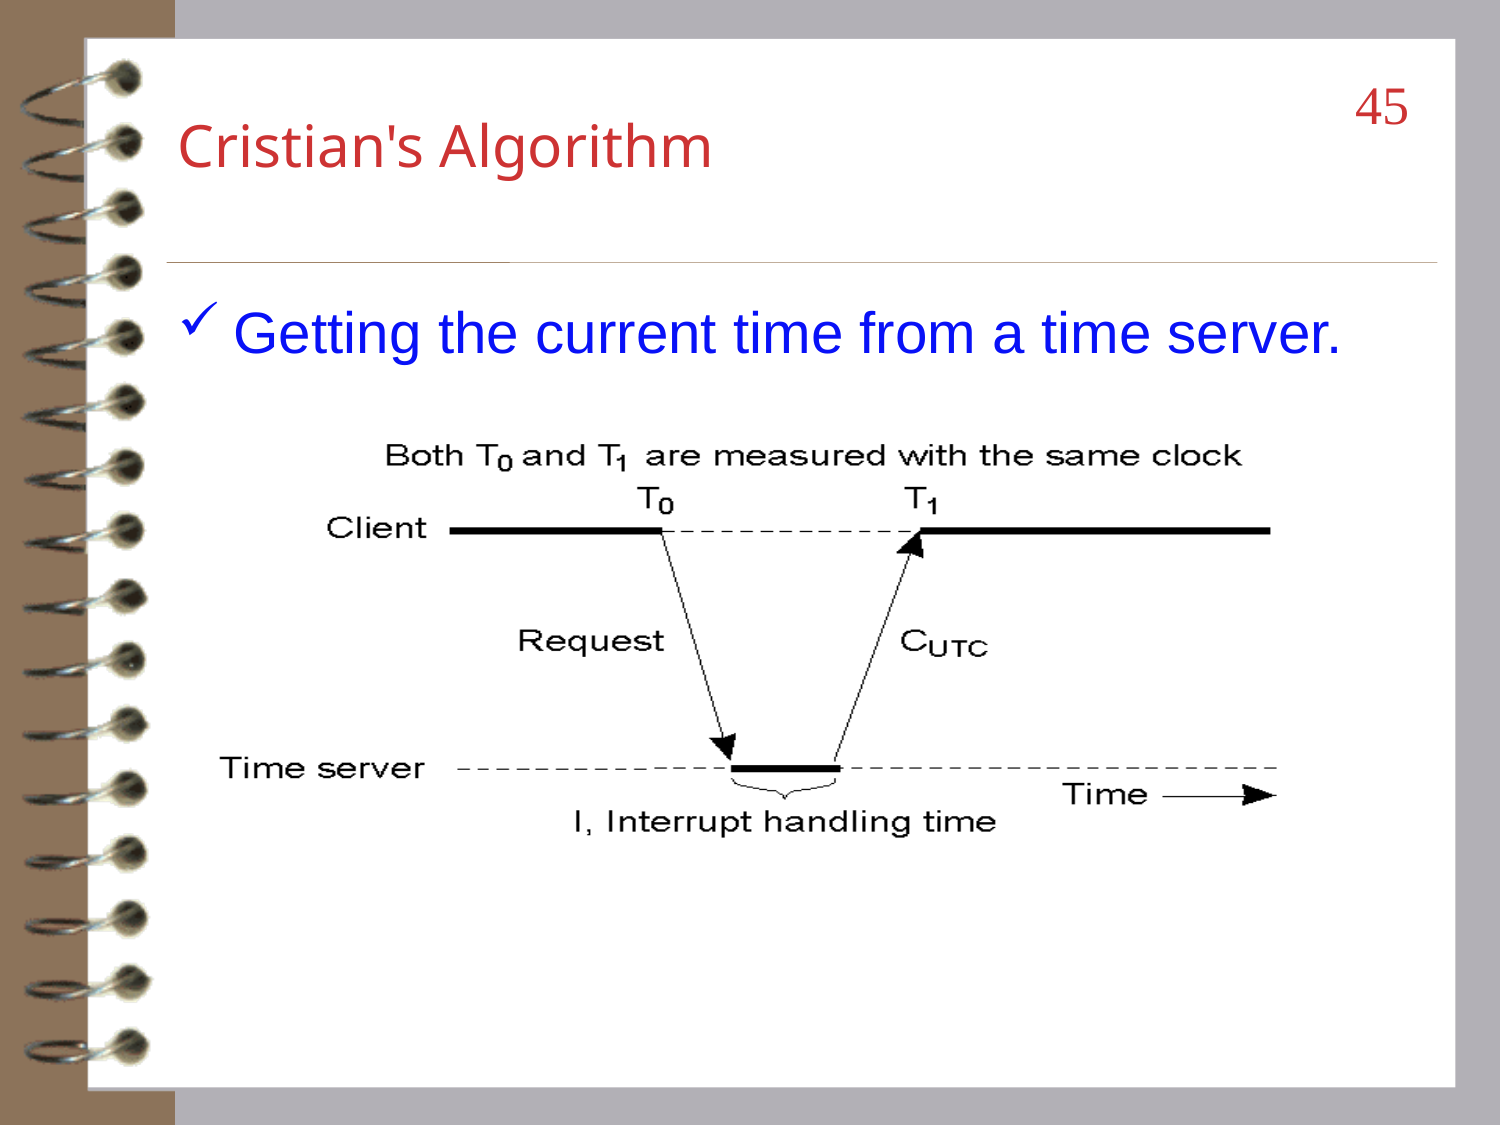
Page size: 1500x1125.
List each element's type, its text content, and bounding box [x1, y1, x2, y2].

list Getting the current time from a time server. [162, 287, 1438, 988]
picture [0, 0, 175, 1125]
title Cristian's Algorithm [162, 37, 1438, 251]
picture [174, 412, 1318, 851]
